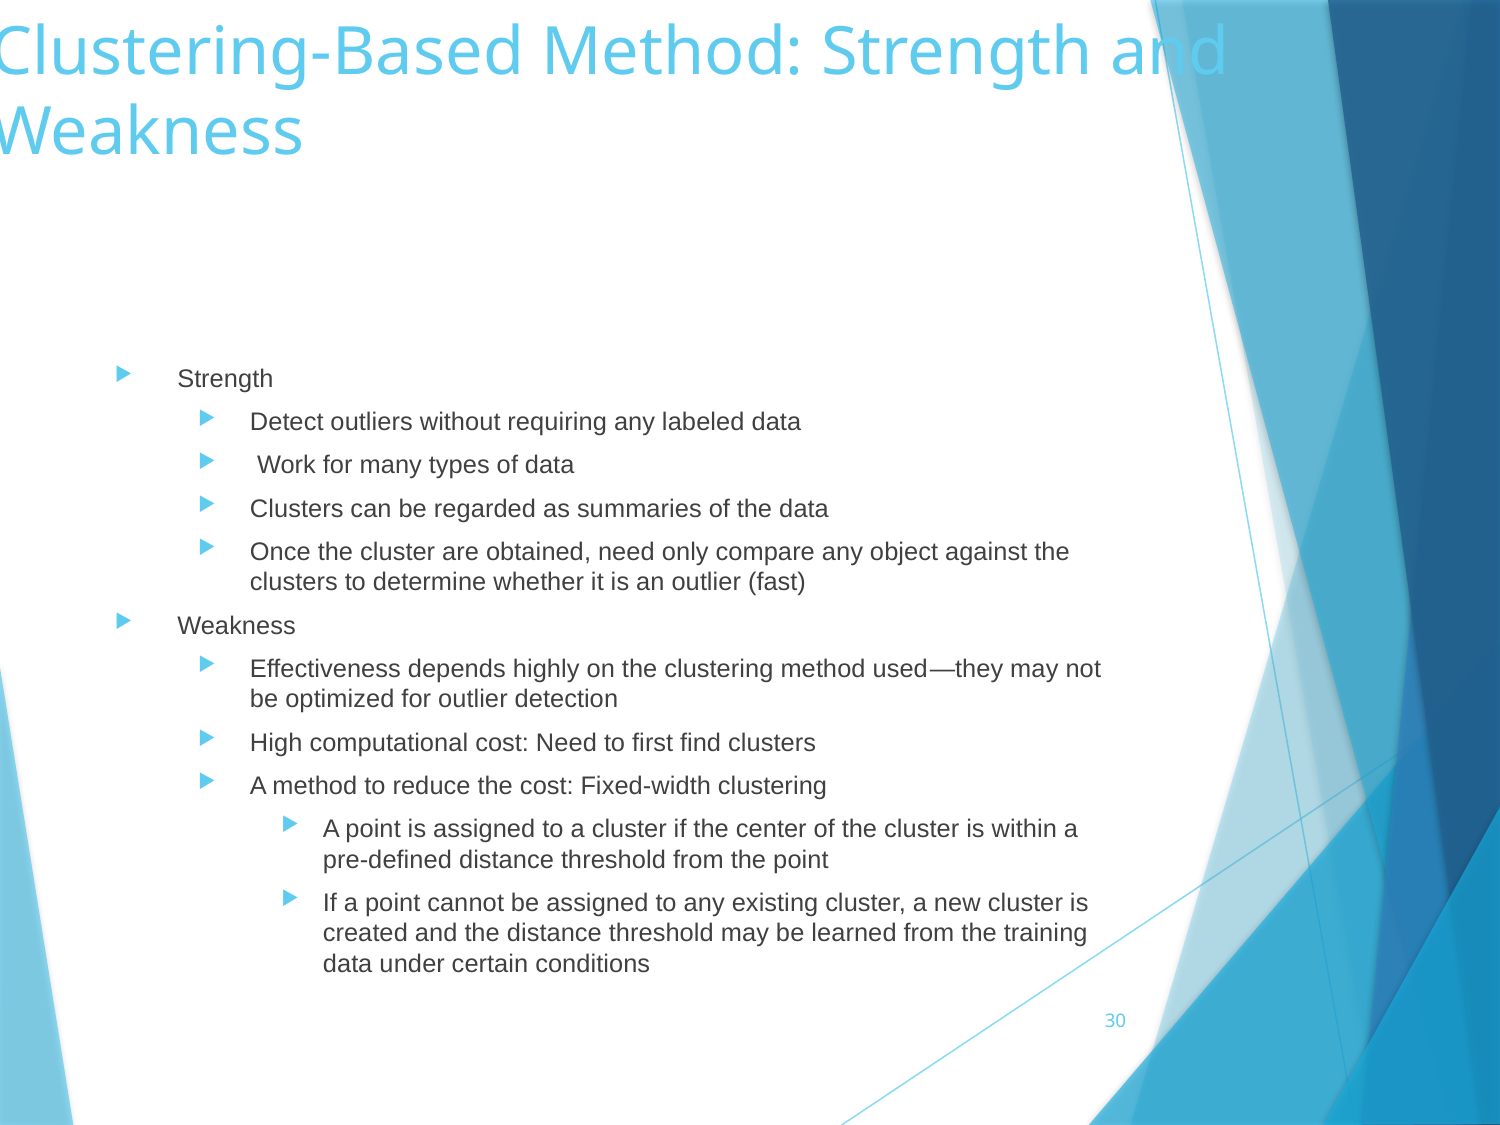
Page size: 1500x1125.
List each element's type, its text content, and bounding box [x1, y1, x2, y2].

title Clustering-Based Method: Strength and Weakness [0, 0, 1500, 125]
list Strength Detect outliers without requiring any labeled data Work for many types of data Clusters can be regarded as summaries of the data Once the cluster are obtained, need only compare any object against the clusters to determine whether it is an outlier (fast) Weakness Effectiveness depends highly on the clustering method used—they may not be optimized for outlier detection High computational cost: Need to first find clusters A method to reduce the cost: Fixed-width clustering A point is assigned to a cluster if the center of the cluster is within a pre-defined distance threshold from the point If a point cannot be assigned to any existing cluster, a new cluster is created and the distance threshold may be learned from the training data under certain conditions [99, 354, 1142, 992]
slide_number 30 [1057, 991, 1142, 1051]
